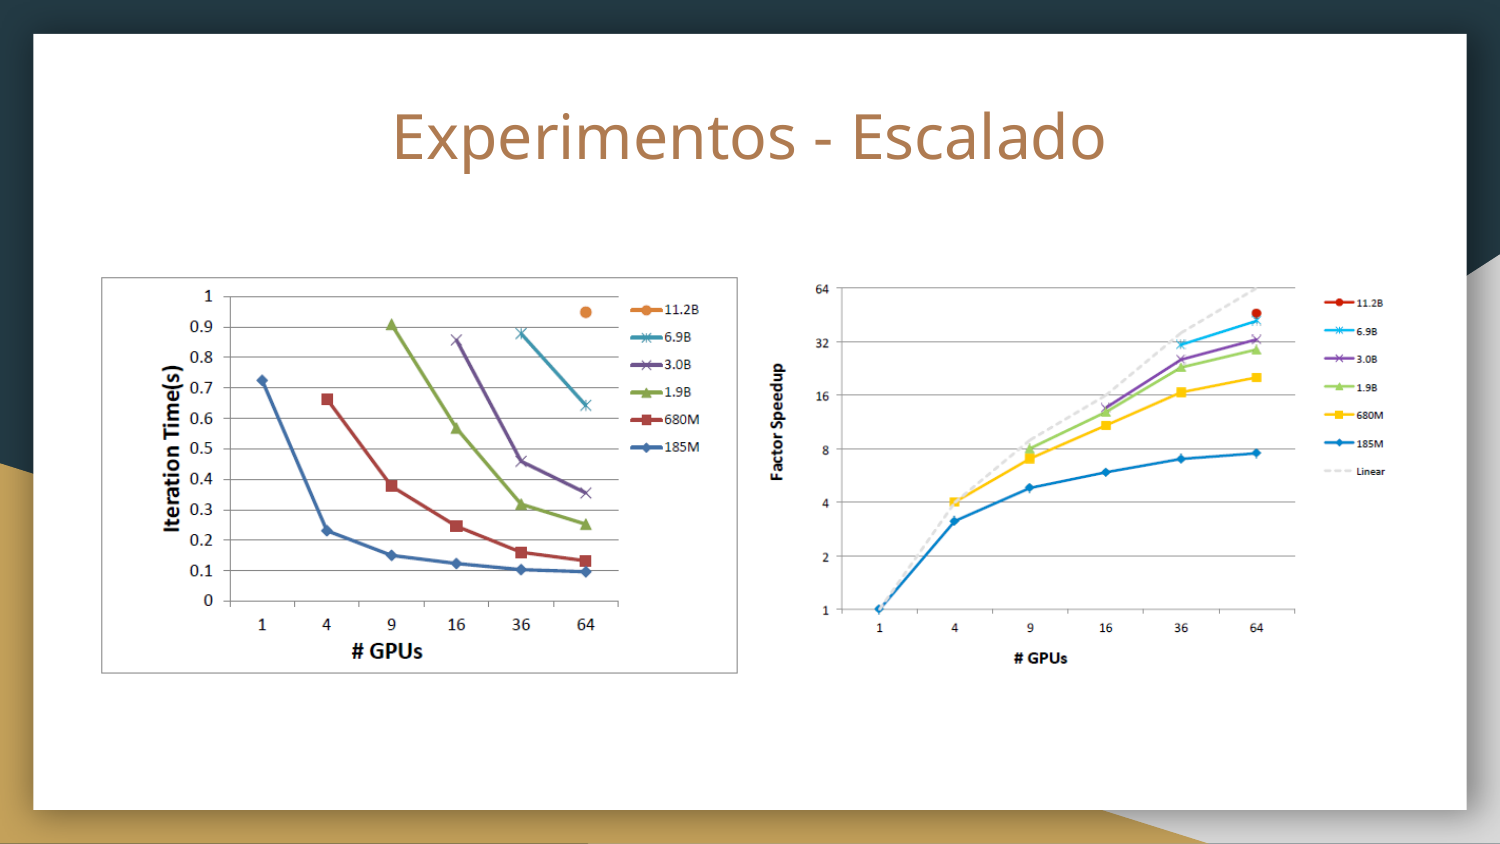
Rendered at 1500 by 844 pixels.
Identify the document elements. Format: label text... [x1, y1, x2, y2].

title Experimentos - Escalado [134, 82, 1366, 178]
picture [95, 273, 744, 681]
picture [749, 273, 1399, 681]
